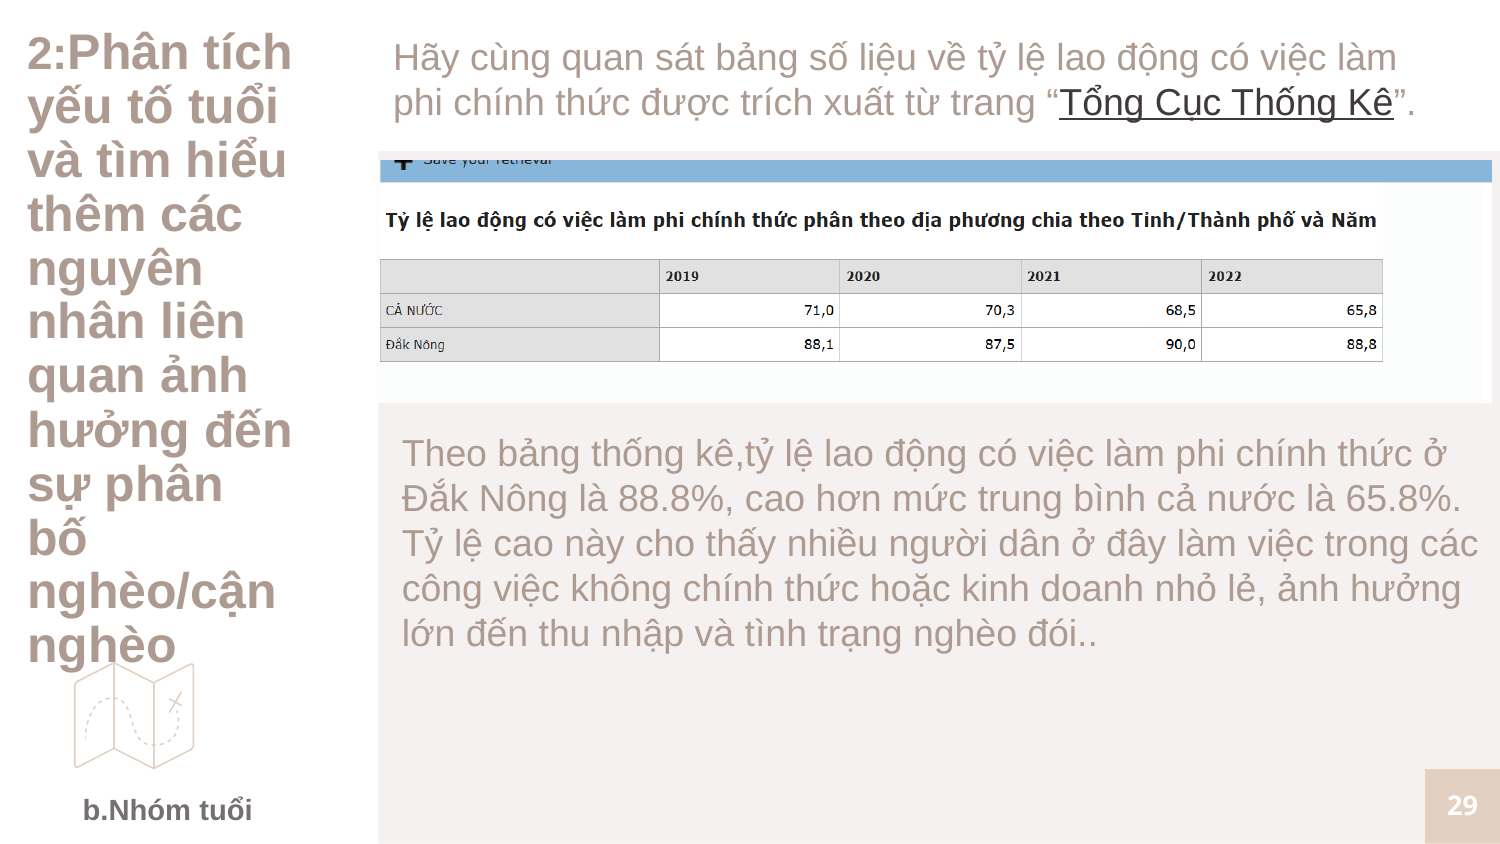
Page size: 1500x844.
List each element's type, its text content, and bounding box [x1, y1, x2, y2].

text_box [74, 662, 194, 769]
title 2:Phân tích yếu tố tuổi và tìm hiểu thêm các nguyên nhân liên quan ảnh hưởng đến sự phân bố nghèo/cận nghèo [27, 25, 294, 660]
text_box Hãy cùng quan sát bảng số liệu về tỷ lệ lao động có việc làm phi chính thức được trích xuất từ trang “Tổng Cục Thống Kê”. [378, 25, 1463, 131]
text_box Theo bảng thống kê,tỷ lệ lao động có việc làm phi chính thức ở Đắk Nông là 88.8%, cao hơn mức trung bình cả nước là 65.8%. Tỷ lệ cao này cho thấy nhiều người dân ở đây làm việc trong các công việc không chính thức hoặc kinh doanh nhỏ lẻ, ảnh hưởng lớn đến thu nhập và tình trạng nghèo đói.. [387, 421, 1500, 662]
text_box b.Nhóm tuổi [1, 776, 335, 842]
slide_number 29 [1425, 769, 1500, 844]
picture [363, 159, 1492, 403]
